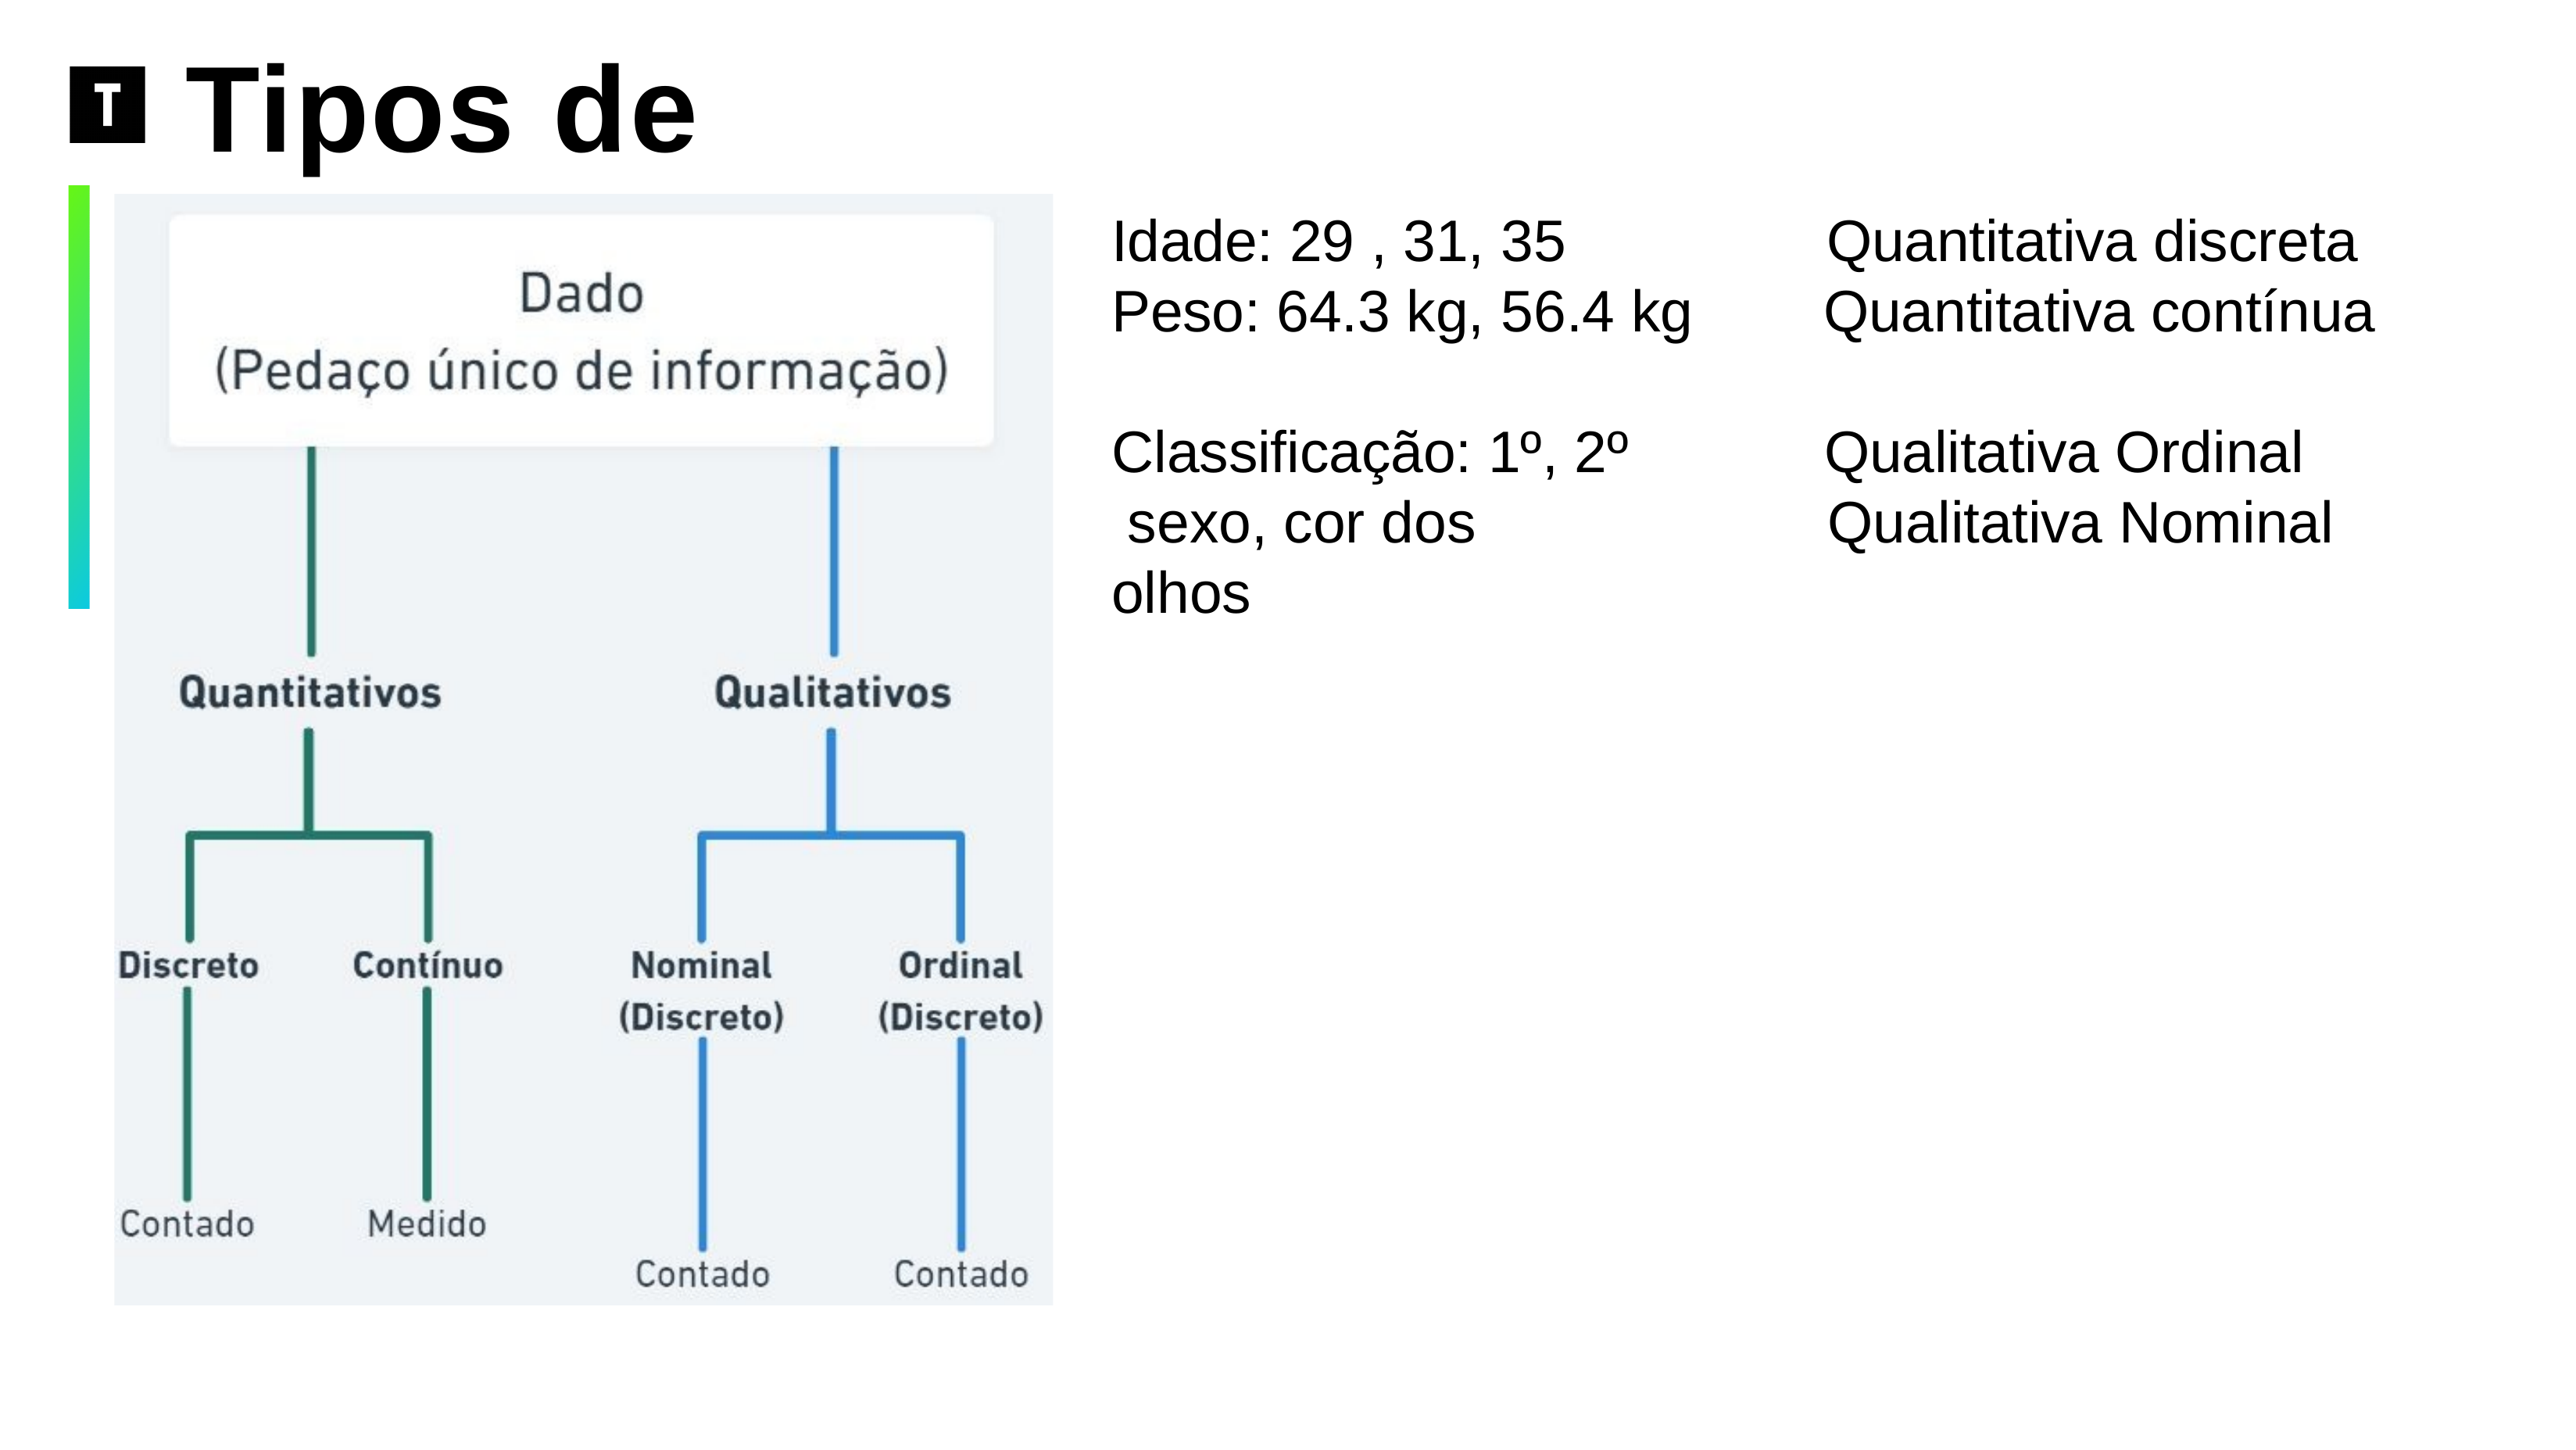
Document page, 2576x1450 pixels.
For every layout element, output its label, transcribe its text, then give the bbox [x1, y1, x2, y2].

text_box Idade: 29 , 31, 35 Peso: 64.3 kg, 56.4 kg [1110, 201, 1696, 344]
text_box Qualitativa Ordinal Qualitativa Nominal [1823, 412, 2337, 555]
text_box Quantitativa discreta Quantitativa contínua [1822, 201, 2378, 344]
text_box Classificação: 1º, 2º sexo, cor dos olhos [1110, 412, 1632, 625]
picture [68, 185, 90, 609]
text_box [114, 194, 1054, 1305]
picture [70, 66, 145, 143]
title Tipos de variáveis [184, 28, 1270, 324]
